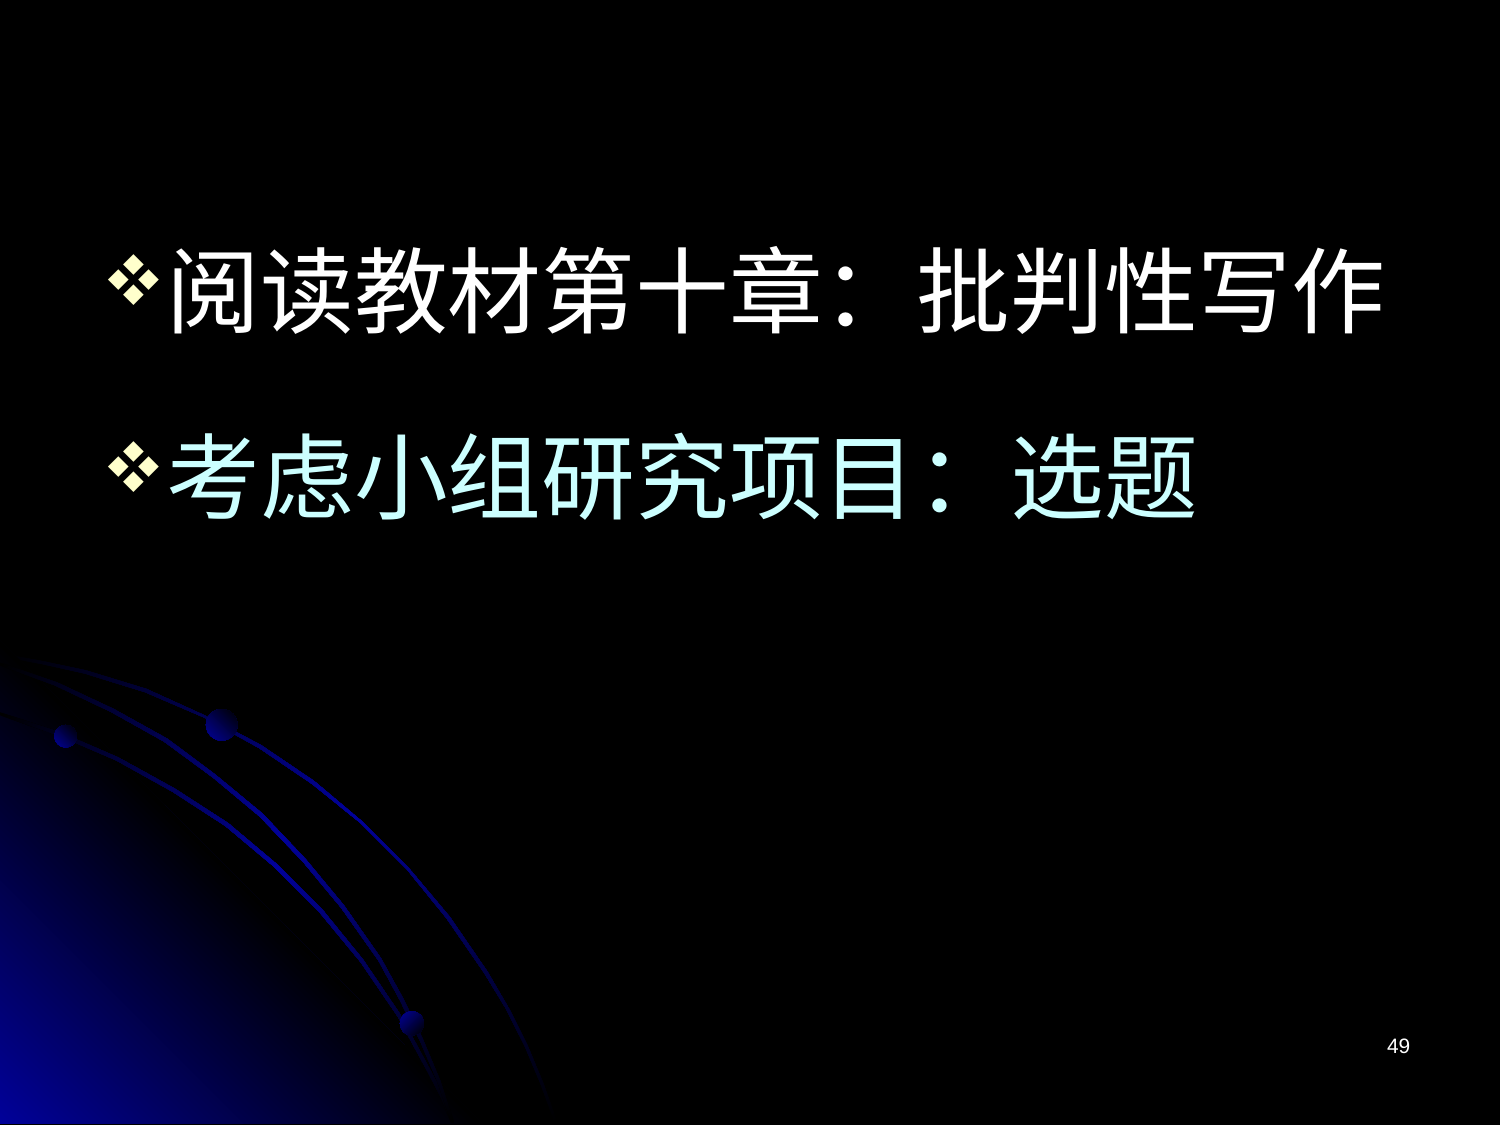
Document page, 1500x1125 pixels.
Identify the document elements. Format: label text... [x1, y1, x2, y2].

list 阅读教材第十章：批判性写作 考虑小组研究项目：选题 [87, 224, 1438, 669]
slide_number 49 [1074, 1025, 1425, 1100]
